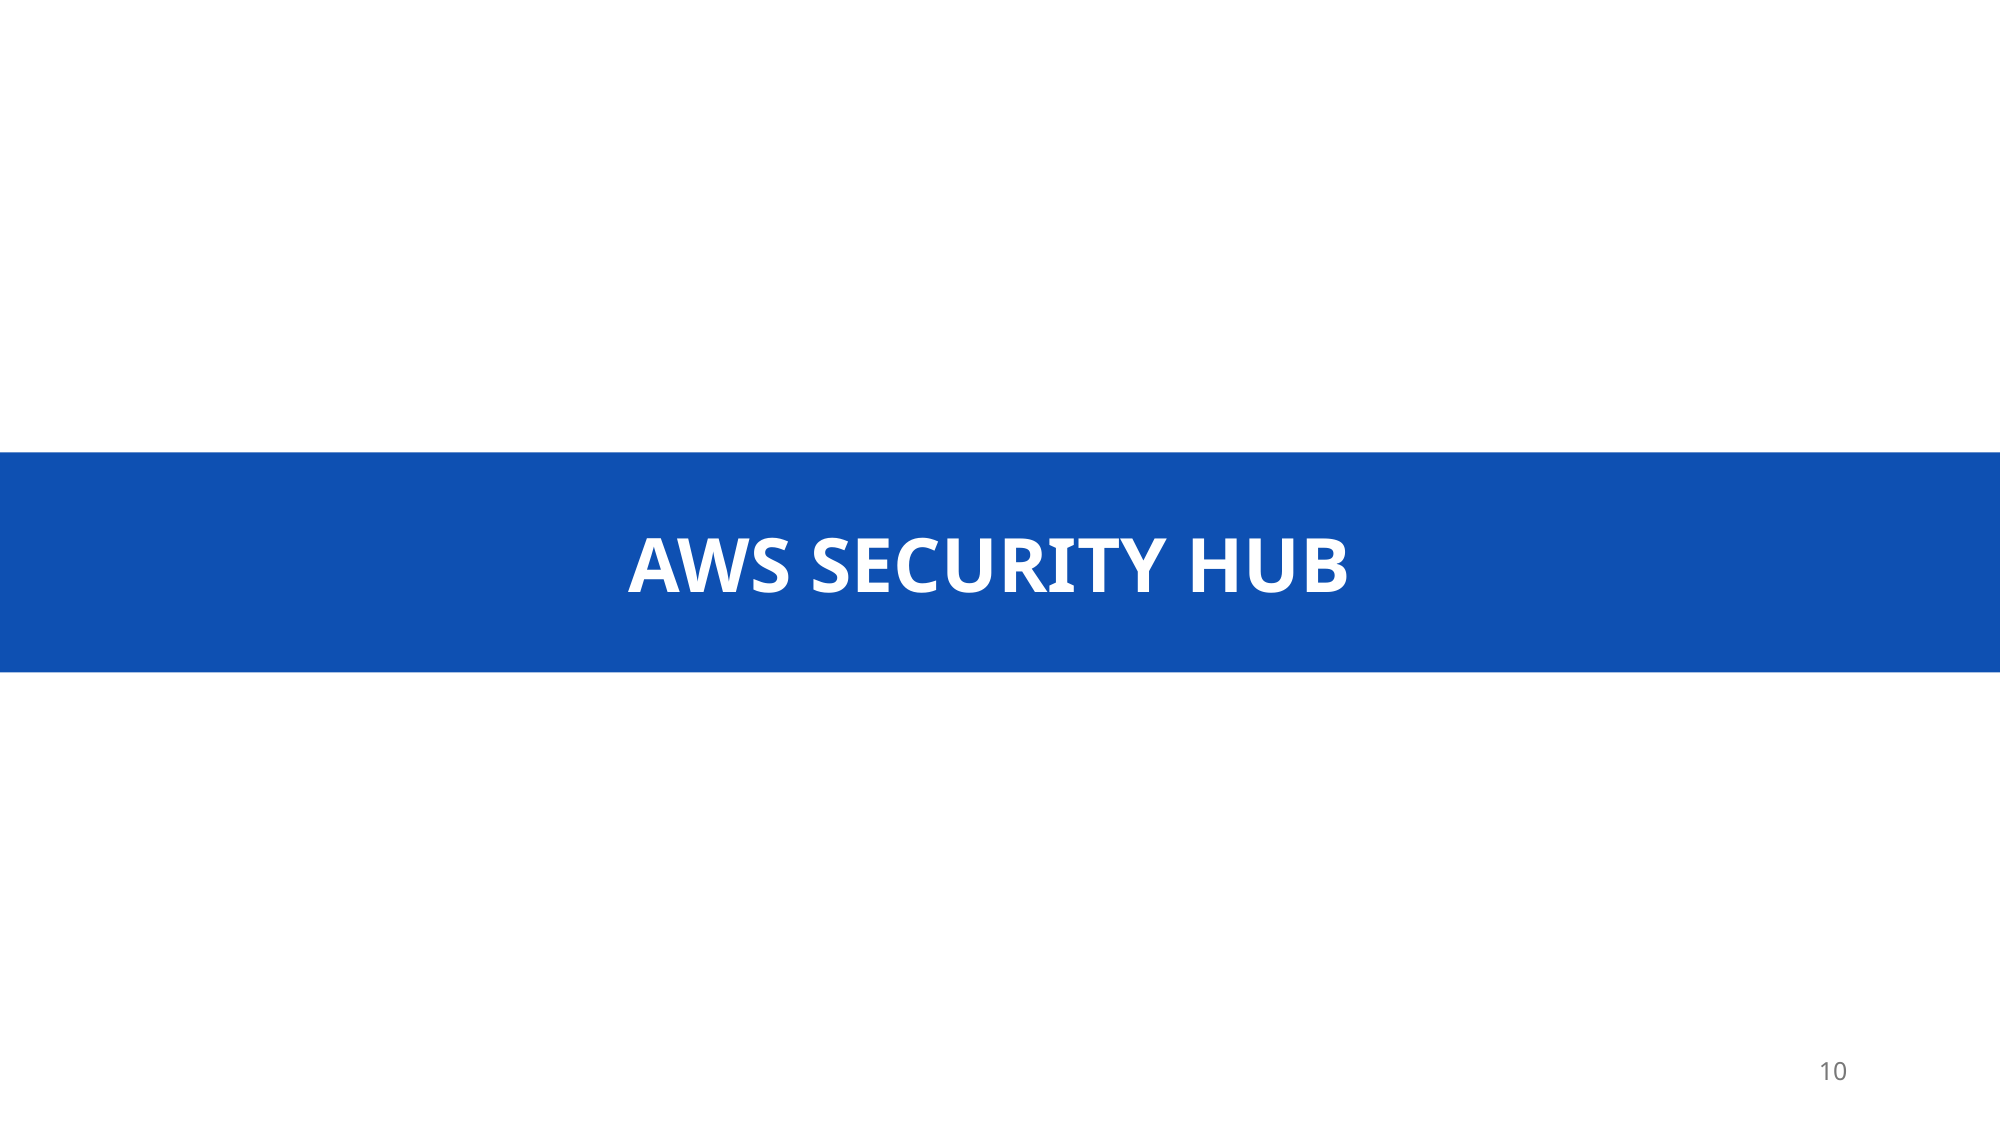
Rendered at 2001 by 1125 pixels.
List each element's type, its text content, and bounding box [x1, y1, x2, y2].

slide_number 10 [1412, 1042, 1863, 1103]
text_box AWS SECURITY HUB [261, 509, 1739, 615]
text_box [0, 452, 2000, 673]
